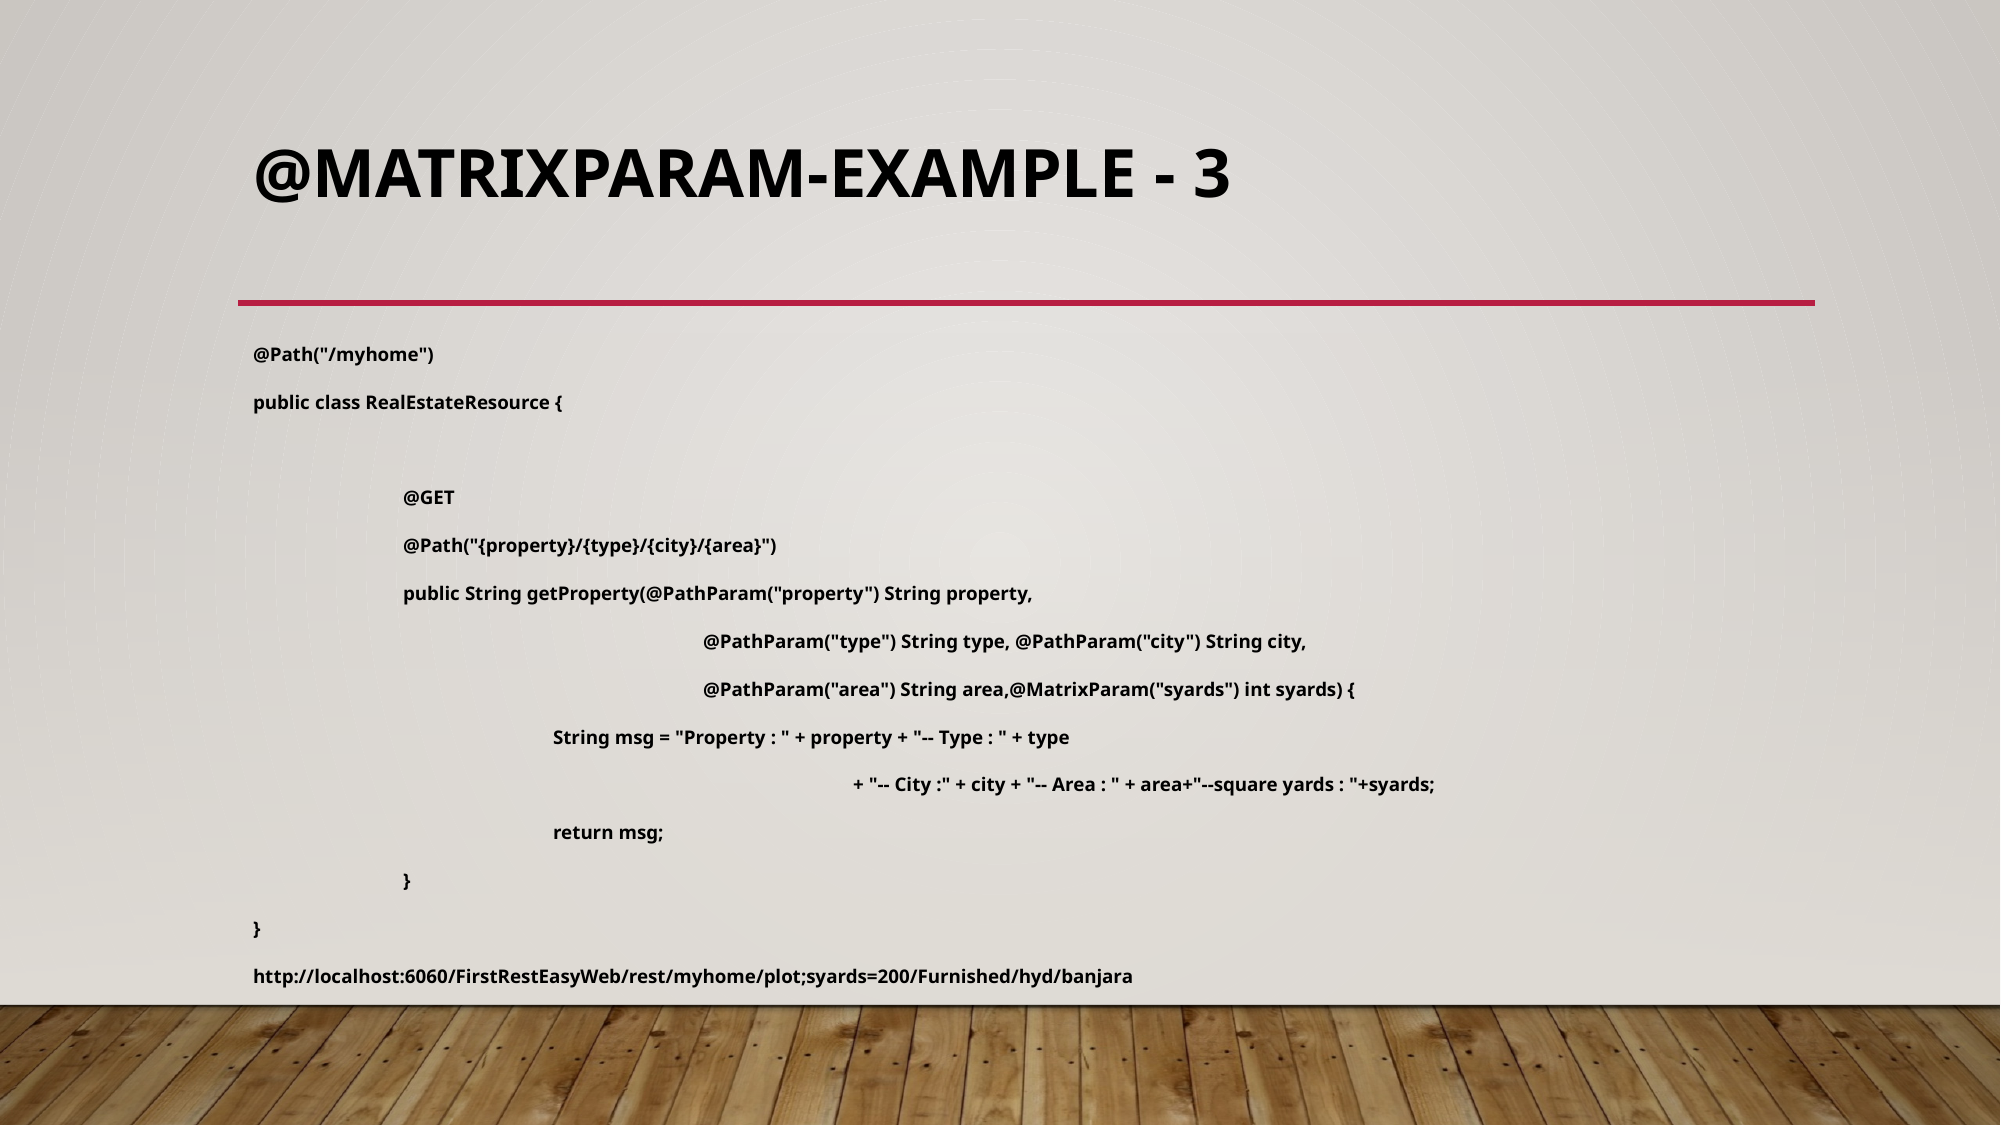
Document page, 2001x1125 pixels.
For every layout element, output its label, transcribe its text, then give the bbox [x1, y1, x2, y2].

list @Path("/myhome") public class RealEstateResource { @GET @Path("{property}/{type}/{city}/{area}") public String getProperty(@PathParam("property") String property, @PathParam("type") String type, @PathParam("city") String city, @PathParam("area") String area,@MatrixParam("syards") int syards) { String msg = "Property : " + property + "-- Type : " + type + "-- City :" + city + "-- Area : " + area+"--square yards : "+syards; return msg; } } http://localhost:6060/FirstRestEasyWeb/rest/myhome/plot;syards=200/Furnished/hyd/banjara [238, 330, 1814, 897]
picture [0, 1005, 2000, 1125]
title @Matrixparam-example - 3 [238, 131, 1814, 305]
